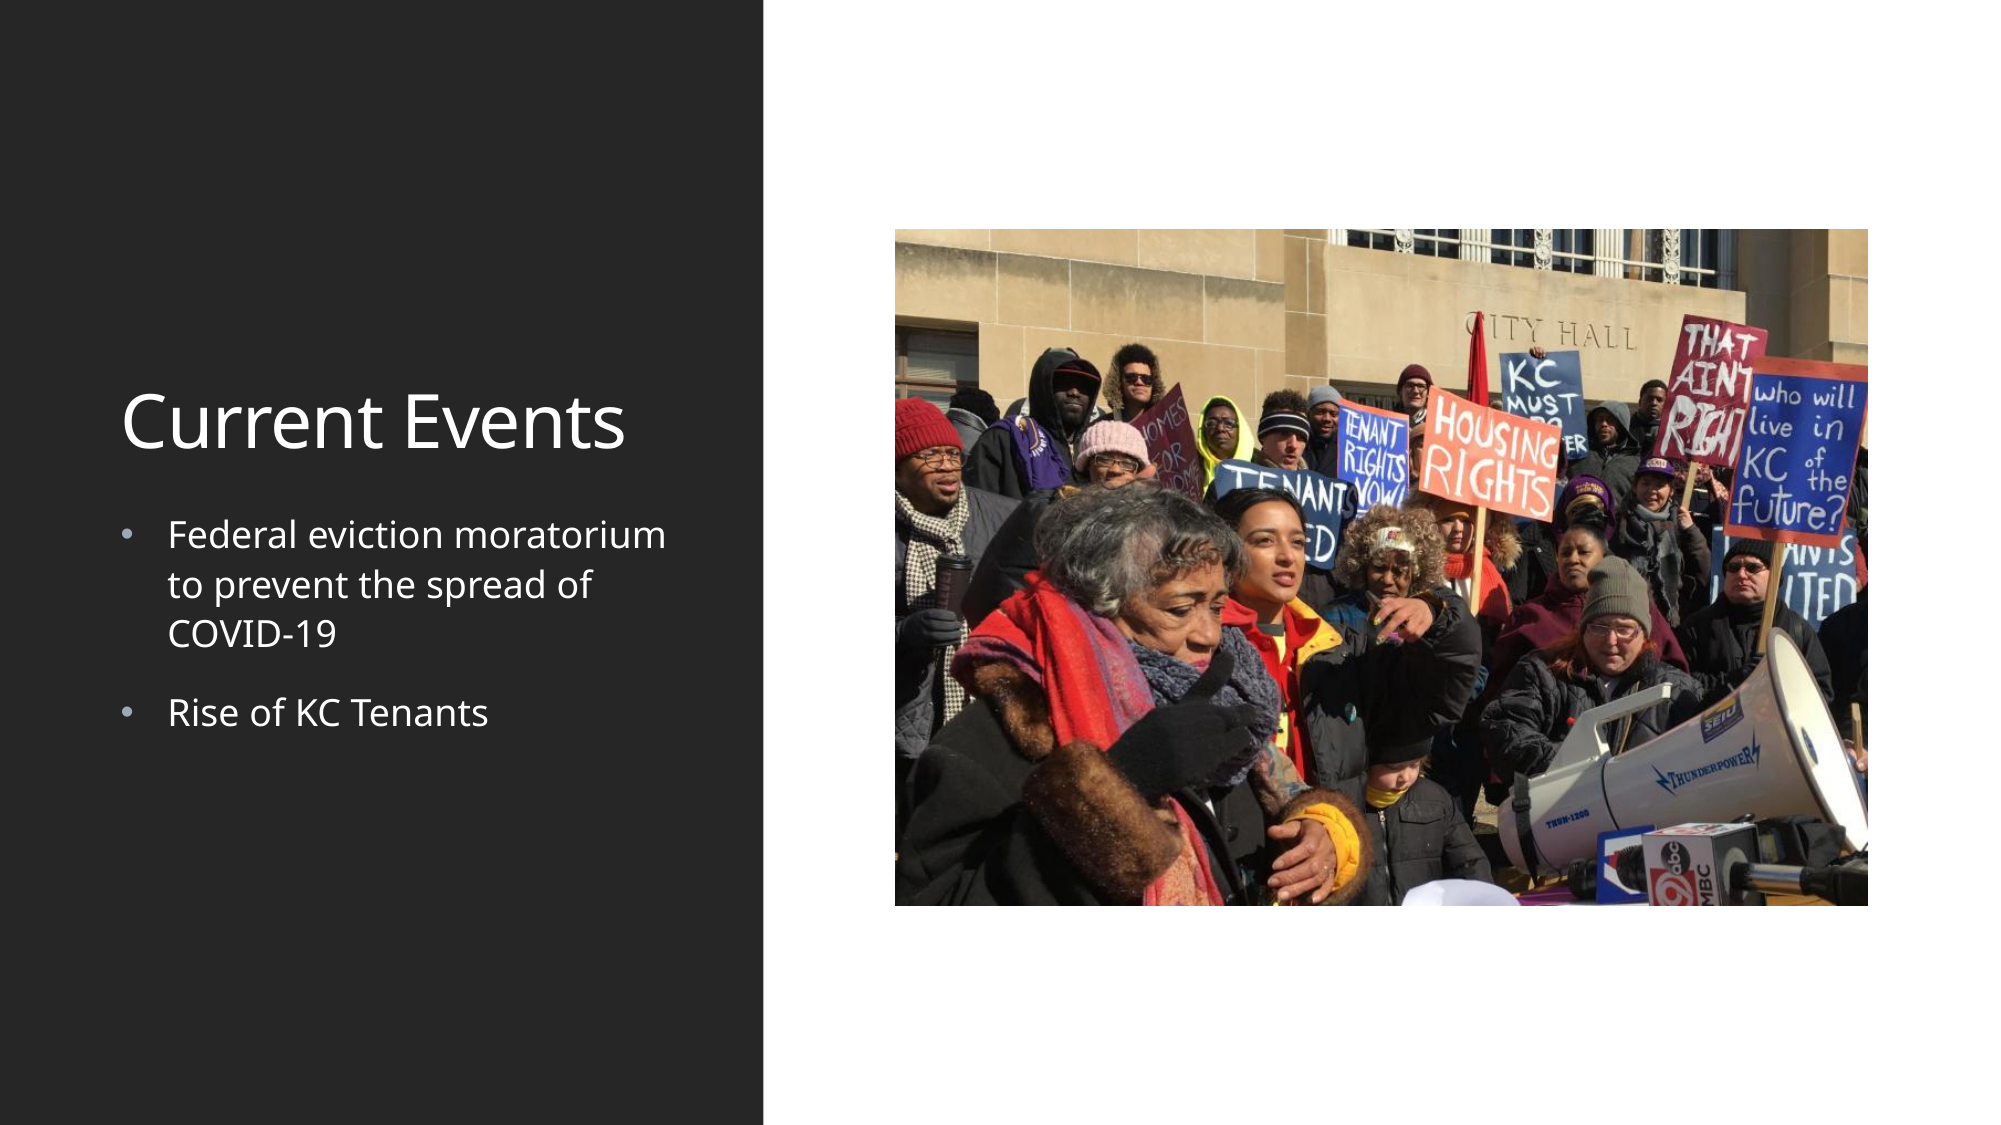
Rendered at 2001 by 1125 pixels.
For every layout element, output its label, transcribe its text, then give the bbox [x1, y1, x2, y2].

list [894, 228, 1869, 907]
title Current Events [105, 128, 683, 473]
list Federal eviction moratorium to prevent the spread of COVID-19 Rise of KC Tenants [105, 499, 683, 1002]
